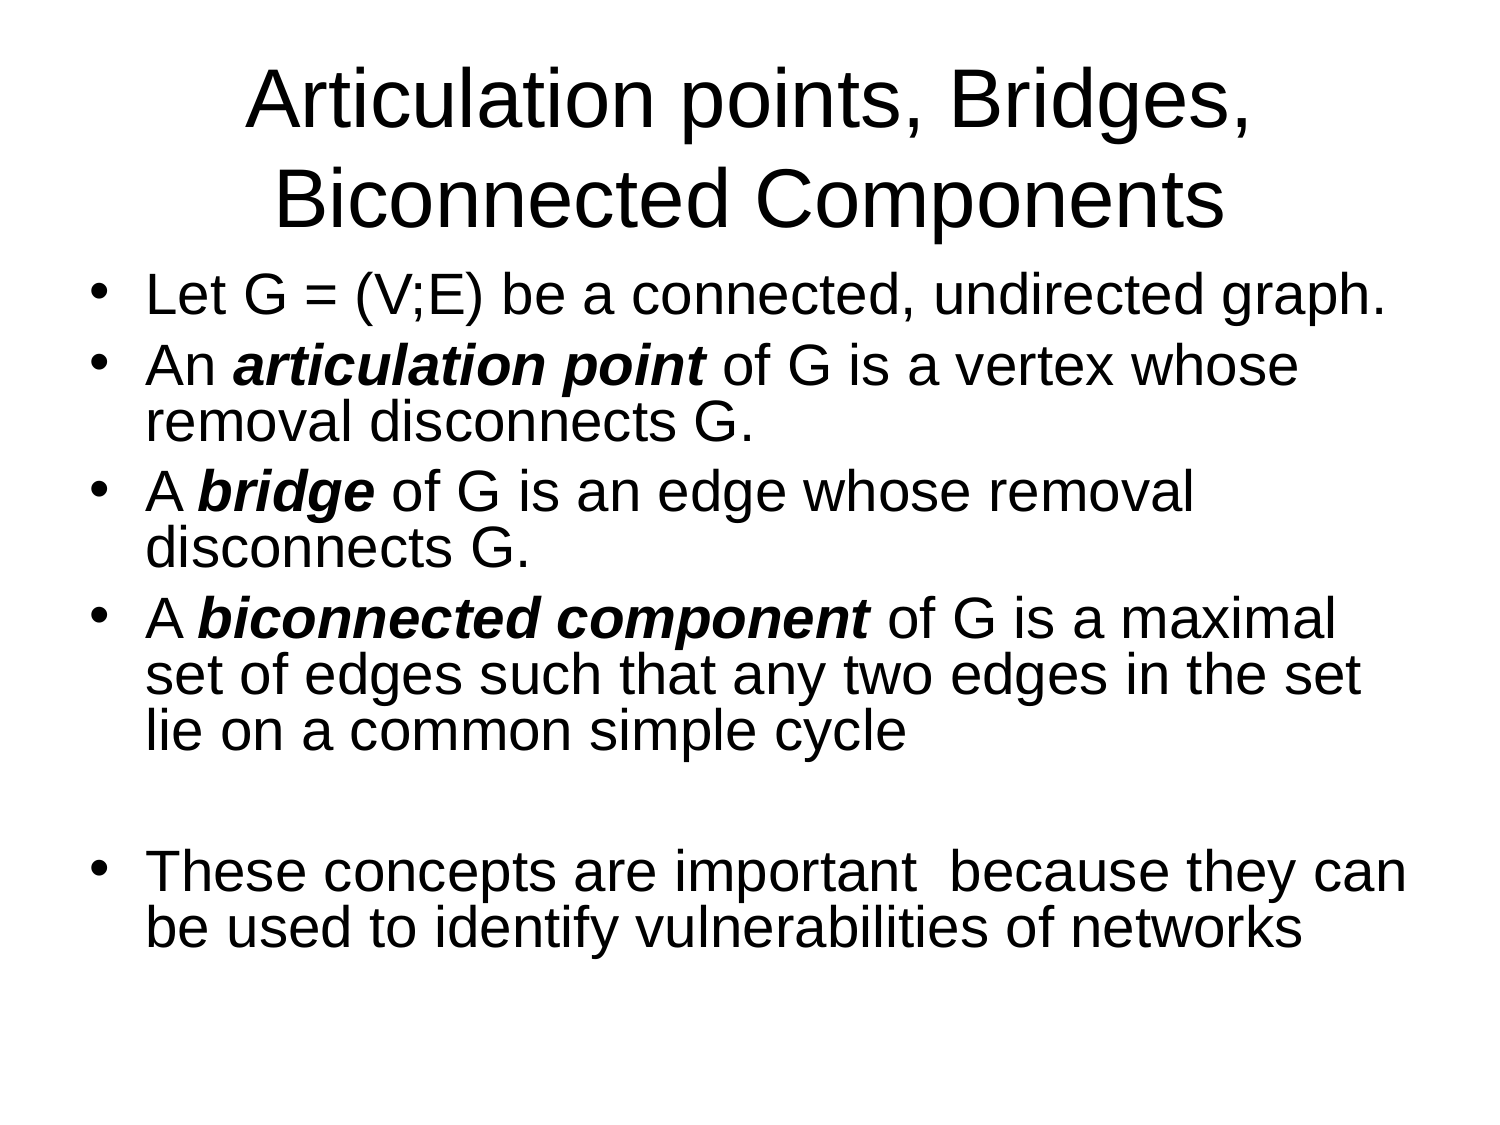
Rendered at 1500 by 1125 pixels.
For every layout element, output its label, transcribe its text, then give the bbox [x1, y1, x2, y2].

text_box Articulation points, Bridges, Biconnected Components [74, 50, 1425, 238]
text_box Let G = (V;E) be a connected, undirected graph. An articulation point of G is a vertex whose removal disconnects G. A bridge of G is an edge whose removal disconnects G. A biconnected component of G is a maximal set of edges such that any two edges in the set lie on a common simple cycle These concepts are important because they can be used to identify vulnerabilities of networks [74, 262, 1425, 1005]
